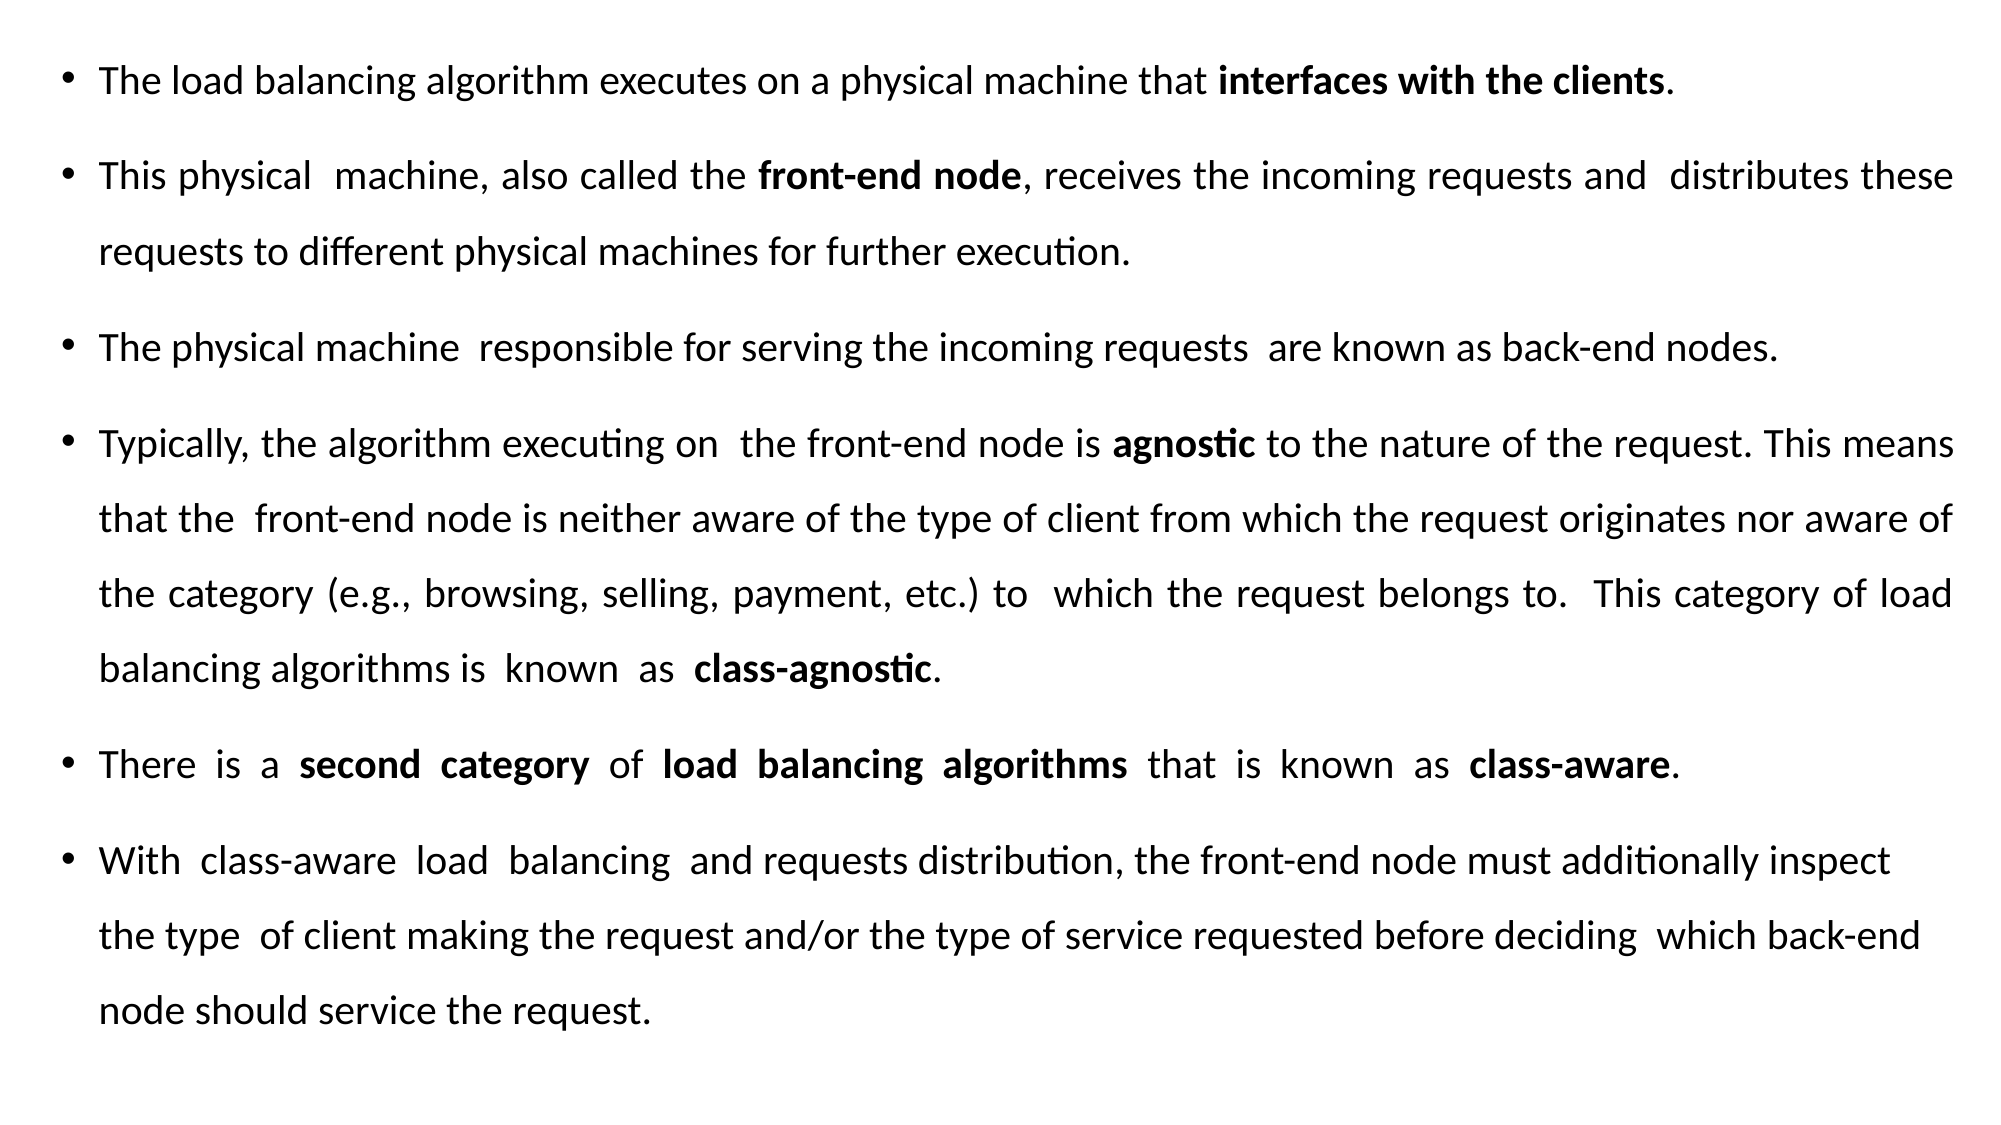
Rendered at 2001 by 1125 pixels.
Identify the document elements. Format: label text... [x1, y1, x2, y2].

list The load balancing algorithm executes on a physical machine that interfaces with the clients. This physical machine, also called the front-end node, receives the incoming requests and distributes these requests to different physical machines for further execution. The physical machine responsible for serving the incoming requests are known as back-end nodes. Typically, the algorithm executing on the front-end node is agnostic to the nature of the request. This means that the front-end node is neither aware of the type of client from which the request originates nor aware of the category (e.g., browsing, selling, payment, etc.) to which the request belongs to. This category of load balancing algorithms is known as class-agnostic. There is a second category of load balancing algorithms that is known as class-aware. With class-aware load balancing and requests distribution, the front-end node must additionally inspect the type of client making the request and/or the type of service requested before deciding which back-end node should service the request. [46, 19, 1970, 1068]
